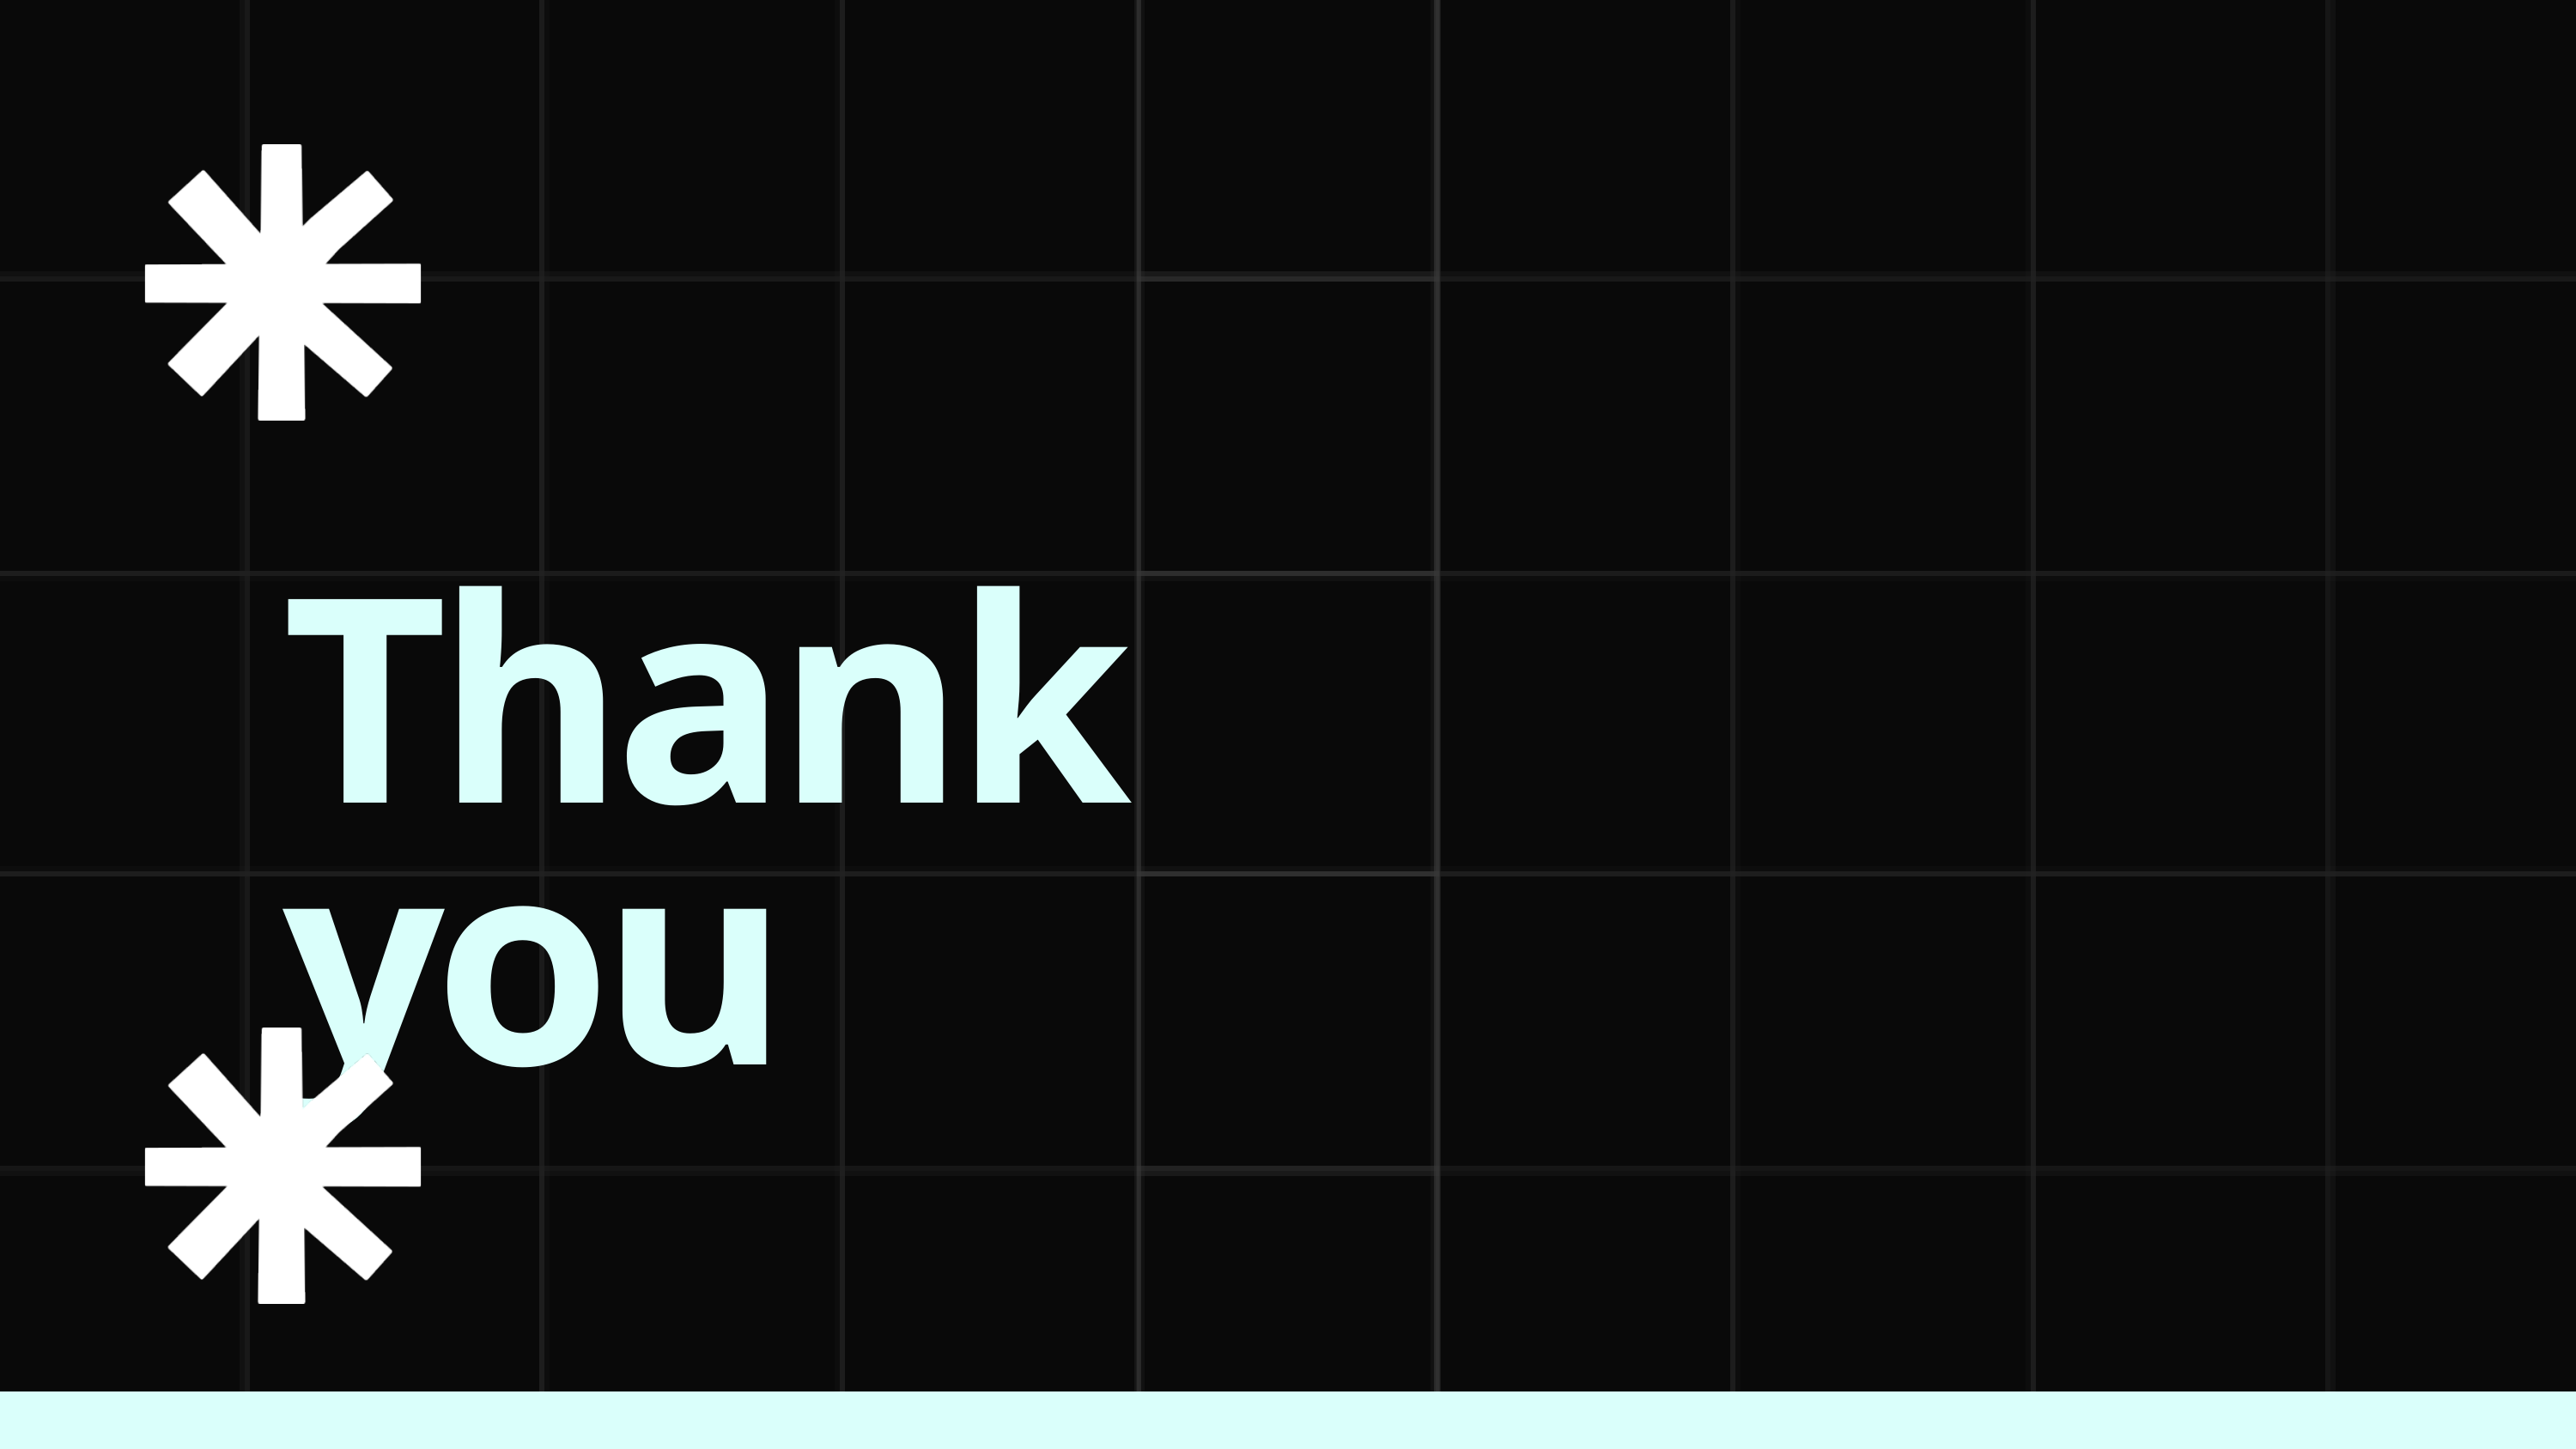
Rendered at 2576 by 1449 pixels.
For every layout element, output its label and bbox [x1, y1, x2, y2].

text_box [0, 1391, 2576, 1449]
text_box [144, 144, 422, 1304]
text_box [0, 0, 2576, 1390]
